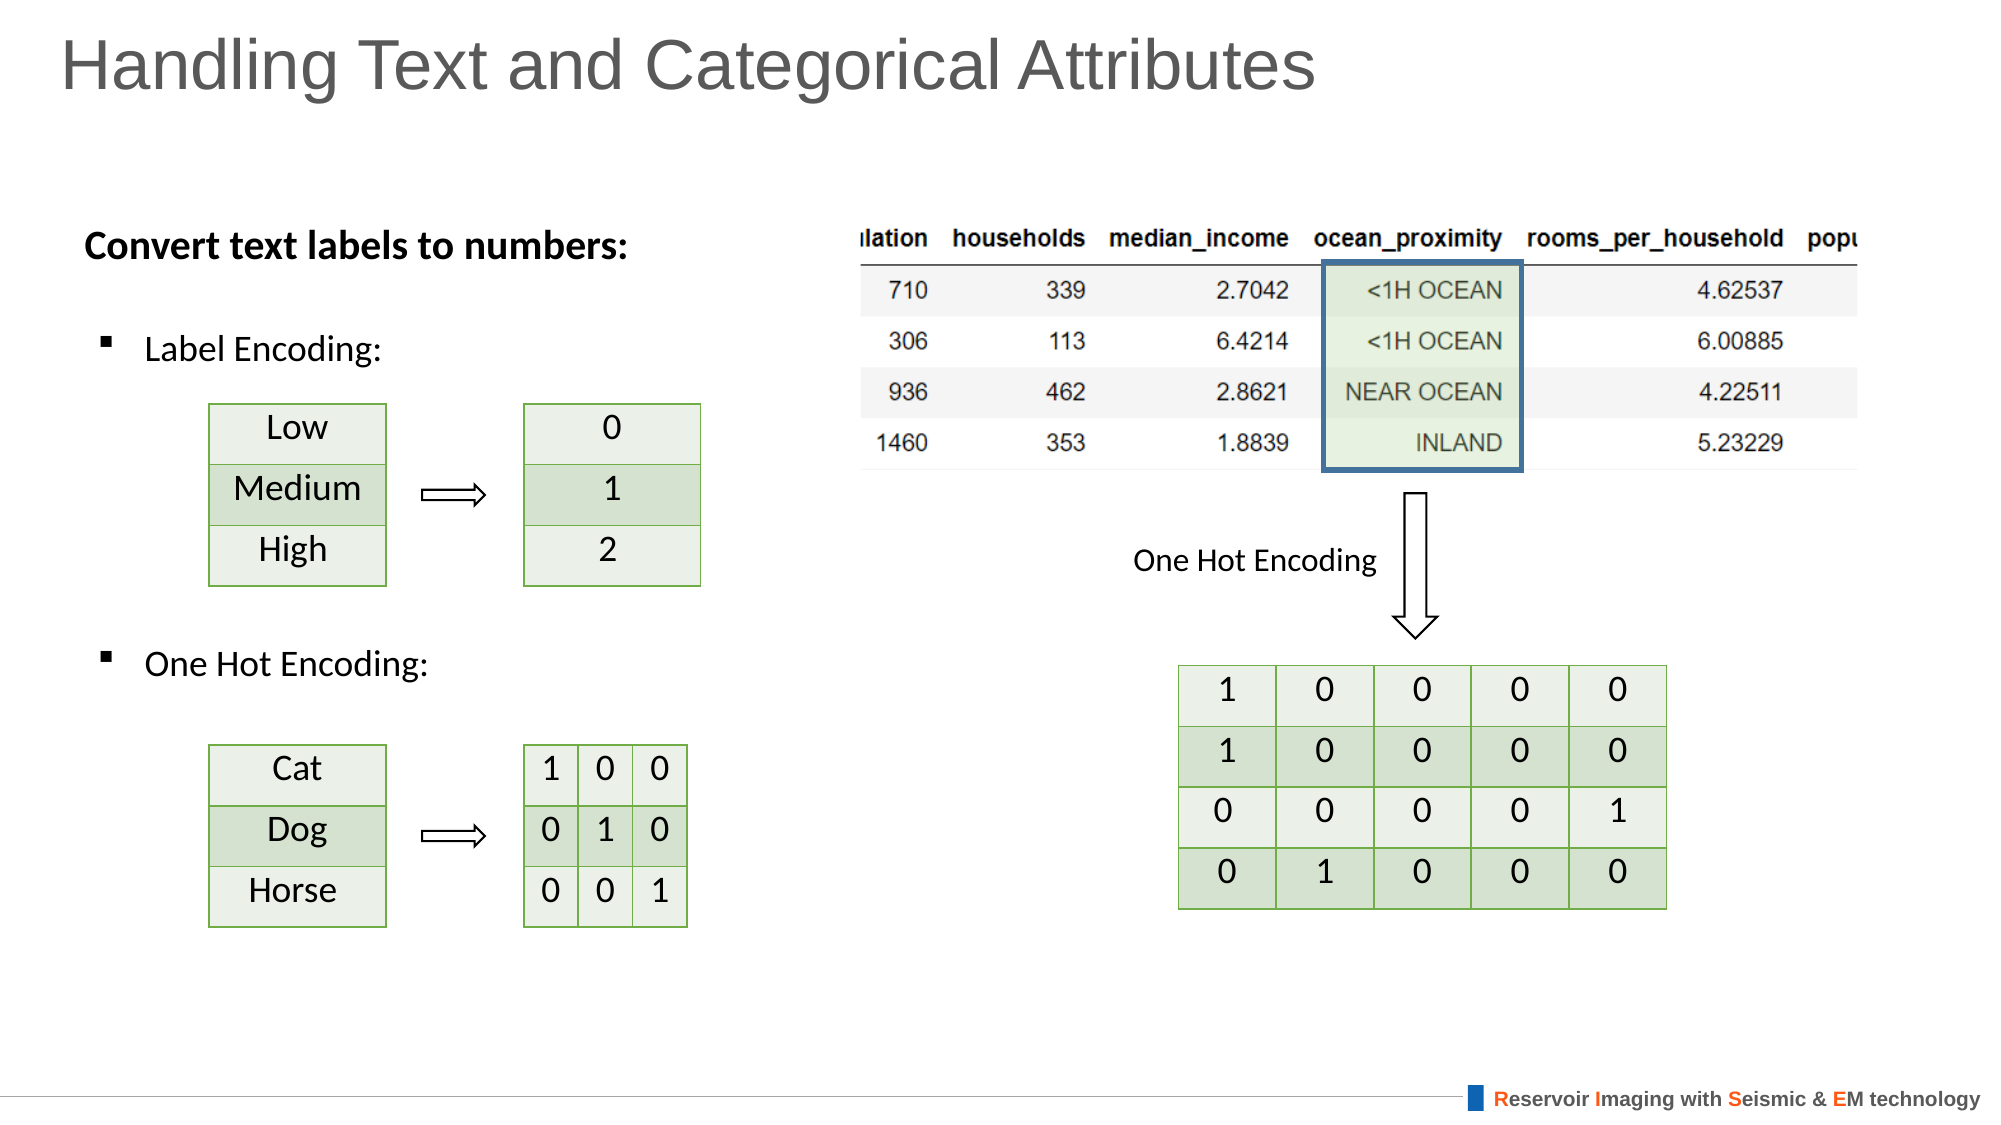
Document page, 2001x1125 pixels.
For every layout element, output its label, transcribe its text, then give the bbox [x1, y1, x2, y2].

table_cell 0 [1570, 849, 1666, 908]
table_header 1 [525, 746, 577, 805]
table_cell 0 [1375, 849, 1470, 908]
table_cell 1 [633, 867, 686, 926]
table_header 0 [525, 405, 700, 464]
table_header Low [210, 405, 385, 464]
text_box Label Encoding: One Hot Encoding: [82, 317, 839, 782]
table_cell 0 [525, 807, 577, 866]
table_header 0 [1375, 666, 1470, 726]
table_cell 1 [1277, 849, 1373, 908]
picture [860, 209, 1871, 470]
table_header 0 [1570, 666, 1666, 726]
table_cell Horse [210, 867, 385, 926]
text_box [1391, 492, 1440, 640]
table_cell 0 [1179, 849, 1275, 908]
table_cell Dog [210, 807, 385, 866]
table_cell 0 [1277, 727, 1373, 786]
text_box One Hot Encoding [1118, 530, 1393, 586]
table_cell 1 [579, 807, 632, 866]
table_cell 0 [1570, 727, 1666, 786]
table_cell Medium [210, 465, 385, 525]
table_cell 0 [1472, 788, 1568, 847]
text_box Convert text labels to numbers: [69, 210, 818, 275]
table_header 0 [633, 746, 686, 805]
table_cell 0 [633, 807, 686, 866]
table_header 0 [1277, 666, 1373, 726]
table_header 0 [1472, 666, 1568, 726]
table_header 1 [1179, 666, 1275, 726]
title Handling Text and Categorical Attributes [45, 0, 1771, 134]
table_cell 0 [525, 867, 577, 926]
text_box [421, 823, 487, 849]
table_cell 1 [1570, 788, 1666, 847]
table_cell 1 [1179, 727, 1275, 786]
table_cell 2 [525, 526, 700, 585]
table_cell 0 [1179, 788, 1275, 847]
table_cell 0 [579, 867, 632, 926]
table_cell 0 [1472, 727, 1568, 786]
table_header 0 [579, 746, 632, 805]
table_cell 1 [525, 465, 700, 525]
table_cell 0 [1375, 788, 1470, 847]
table_cell High [210, 526, 385, 585]
table_cell 0 [1277, 788, 1373, 847]
text_box [421, 482, 487, 508]
table_header Cat [210, 746, 385, 805]
table_cell 0 [1472, 849, 1568, 908]
table_cell 0 [1375, 727, 1470, 786]
